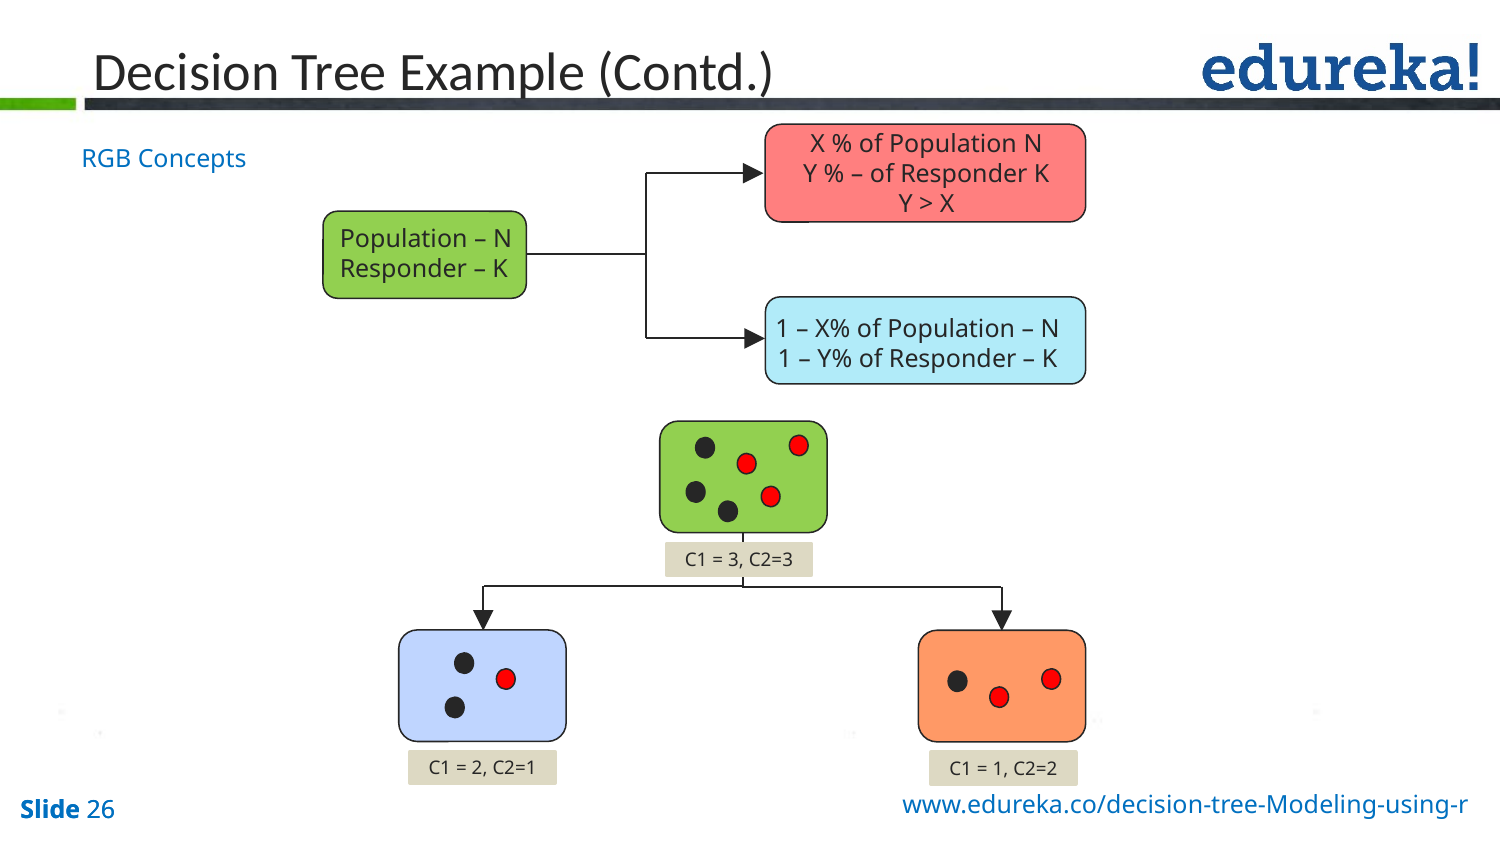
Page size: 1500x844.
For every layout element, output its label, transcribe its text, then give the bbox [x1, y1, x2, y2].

text_box [737, 453, 757, 474]
text_box [789, 435, 809, 456]
text_box RGB Concepts [66, 120, 320, 180]
text_box [454, 652, 474, 674]
text_box [918, 630, 1086, 742]
text_box [948, 671, 967, 692]
title Decision Tree Example (Contd.) [78, 26, 1373, 112]
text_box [741, 586, 1003, 632]
text_box [496, 668, 516, 690]
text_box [322, 120, 1086, 385]
text_box [989, 686, 1009, 708]
text_box C1 = 3, C2=3 [748, 542, 813, 577]
text_box [659, 421, 828, 533]
text_box [1041, 668, 1061, 690]
text_box [686, 481, 706, 503]
text_box C1 = 1, C2=2 [929, 750, 1078, 786]
picture [0, 0, 1500, 844]
text_box [445, 697, 465, 718]
text_box [398, 629, 567, 742]
text_box [761, 486, 781, 507]
text_box [718, 501, 738, 522]
text_box [695, 437, 715, 458]
text_box C1 = 3, C2=3 [665, 542, 738, 577]
text_box C1 = 2, C2=1 [408, 750, 557, 785]
